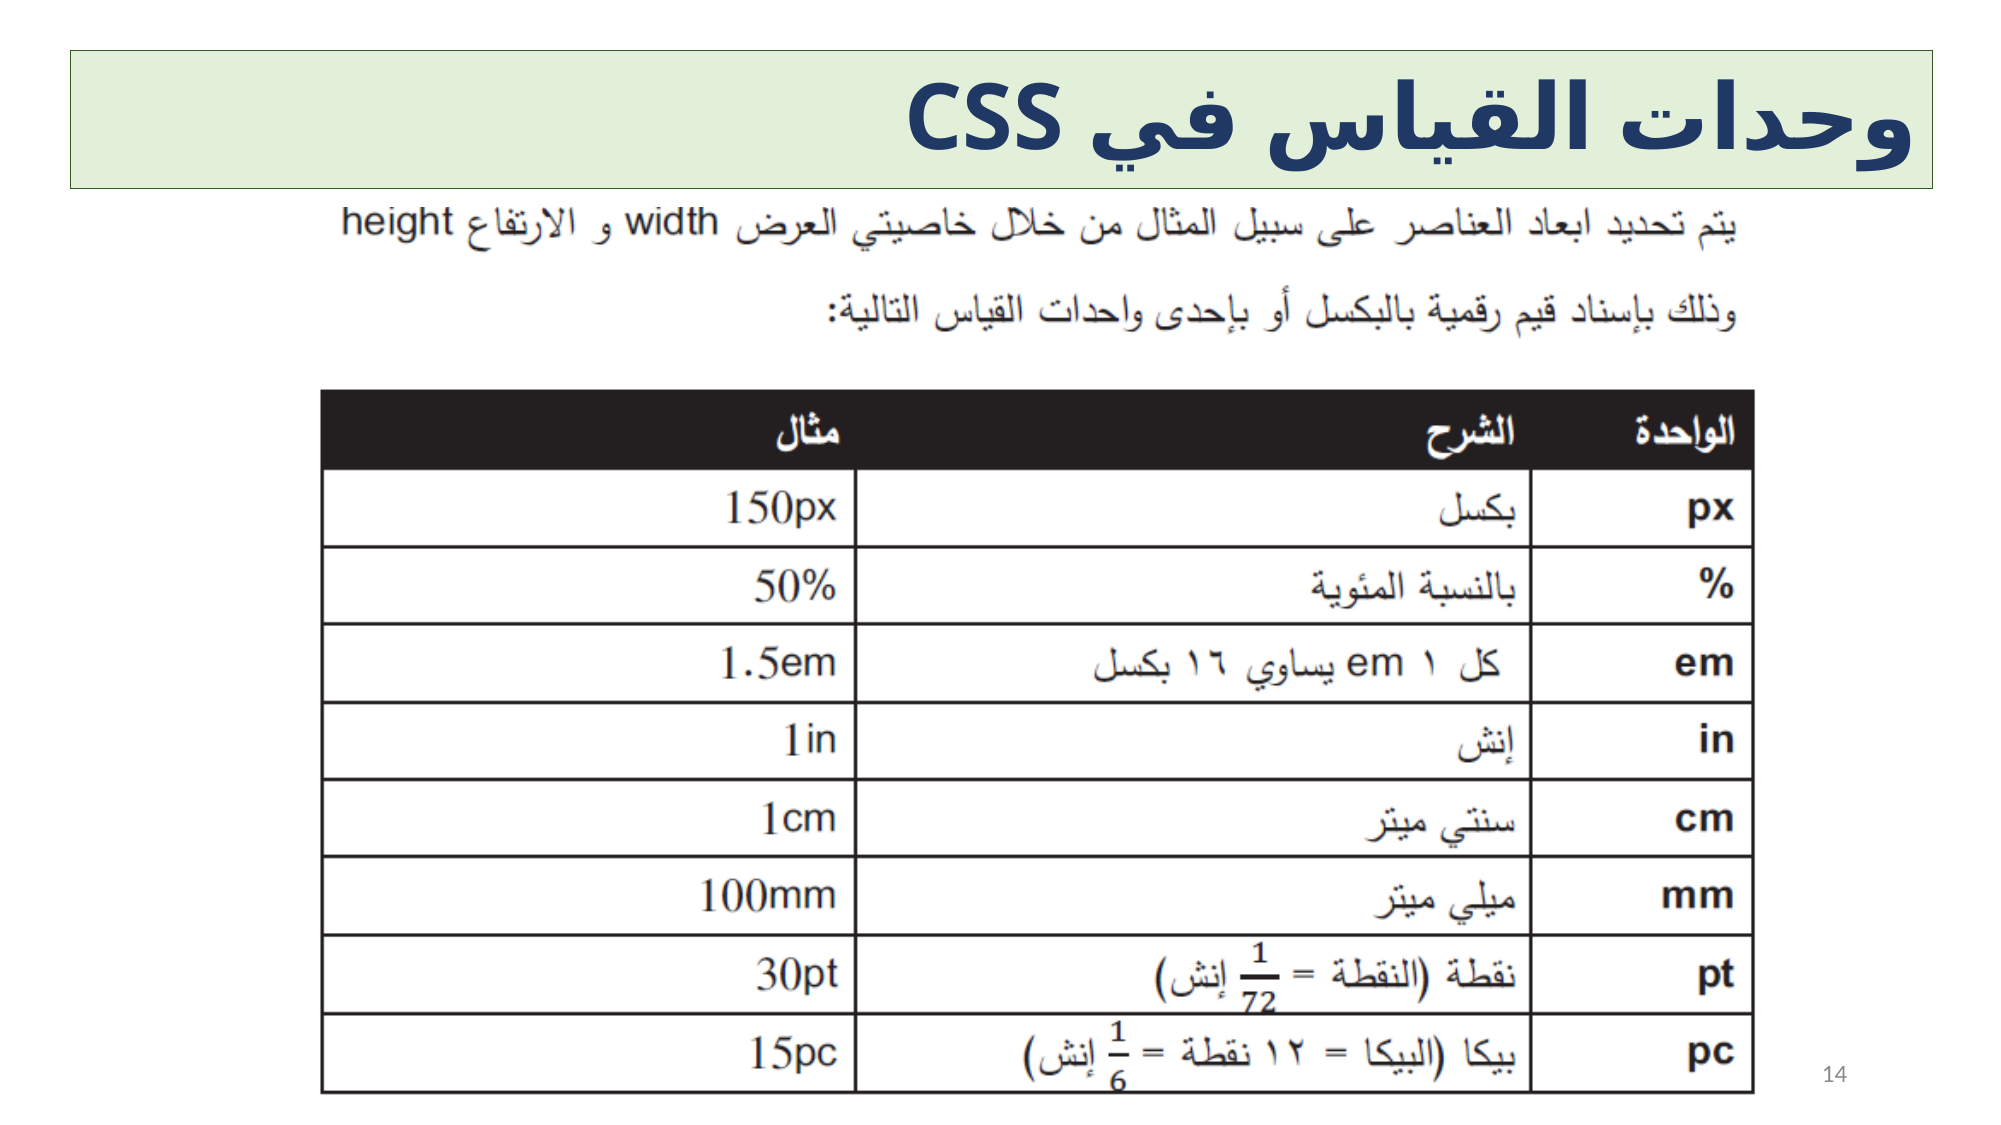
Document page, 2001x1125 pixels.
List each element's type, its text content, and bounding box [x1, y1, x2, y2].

picture [314, 207, 1779, 1103]
title وحدات القياس في CSS [70, 50, 1933, 189]
slide_number 14 [1779, 1042, 1863, 1103]
